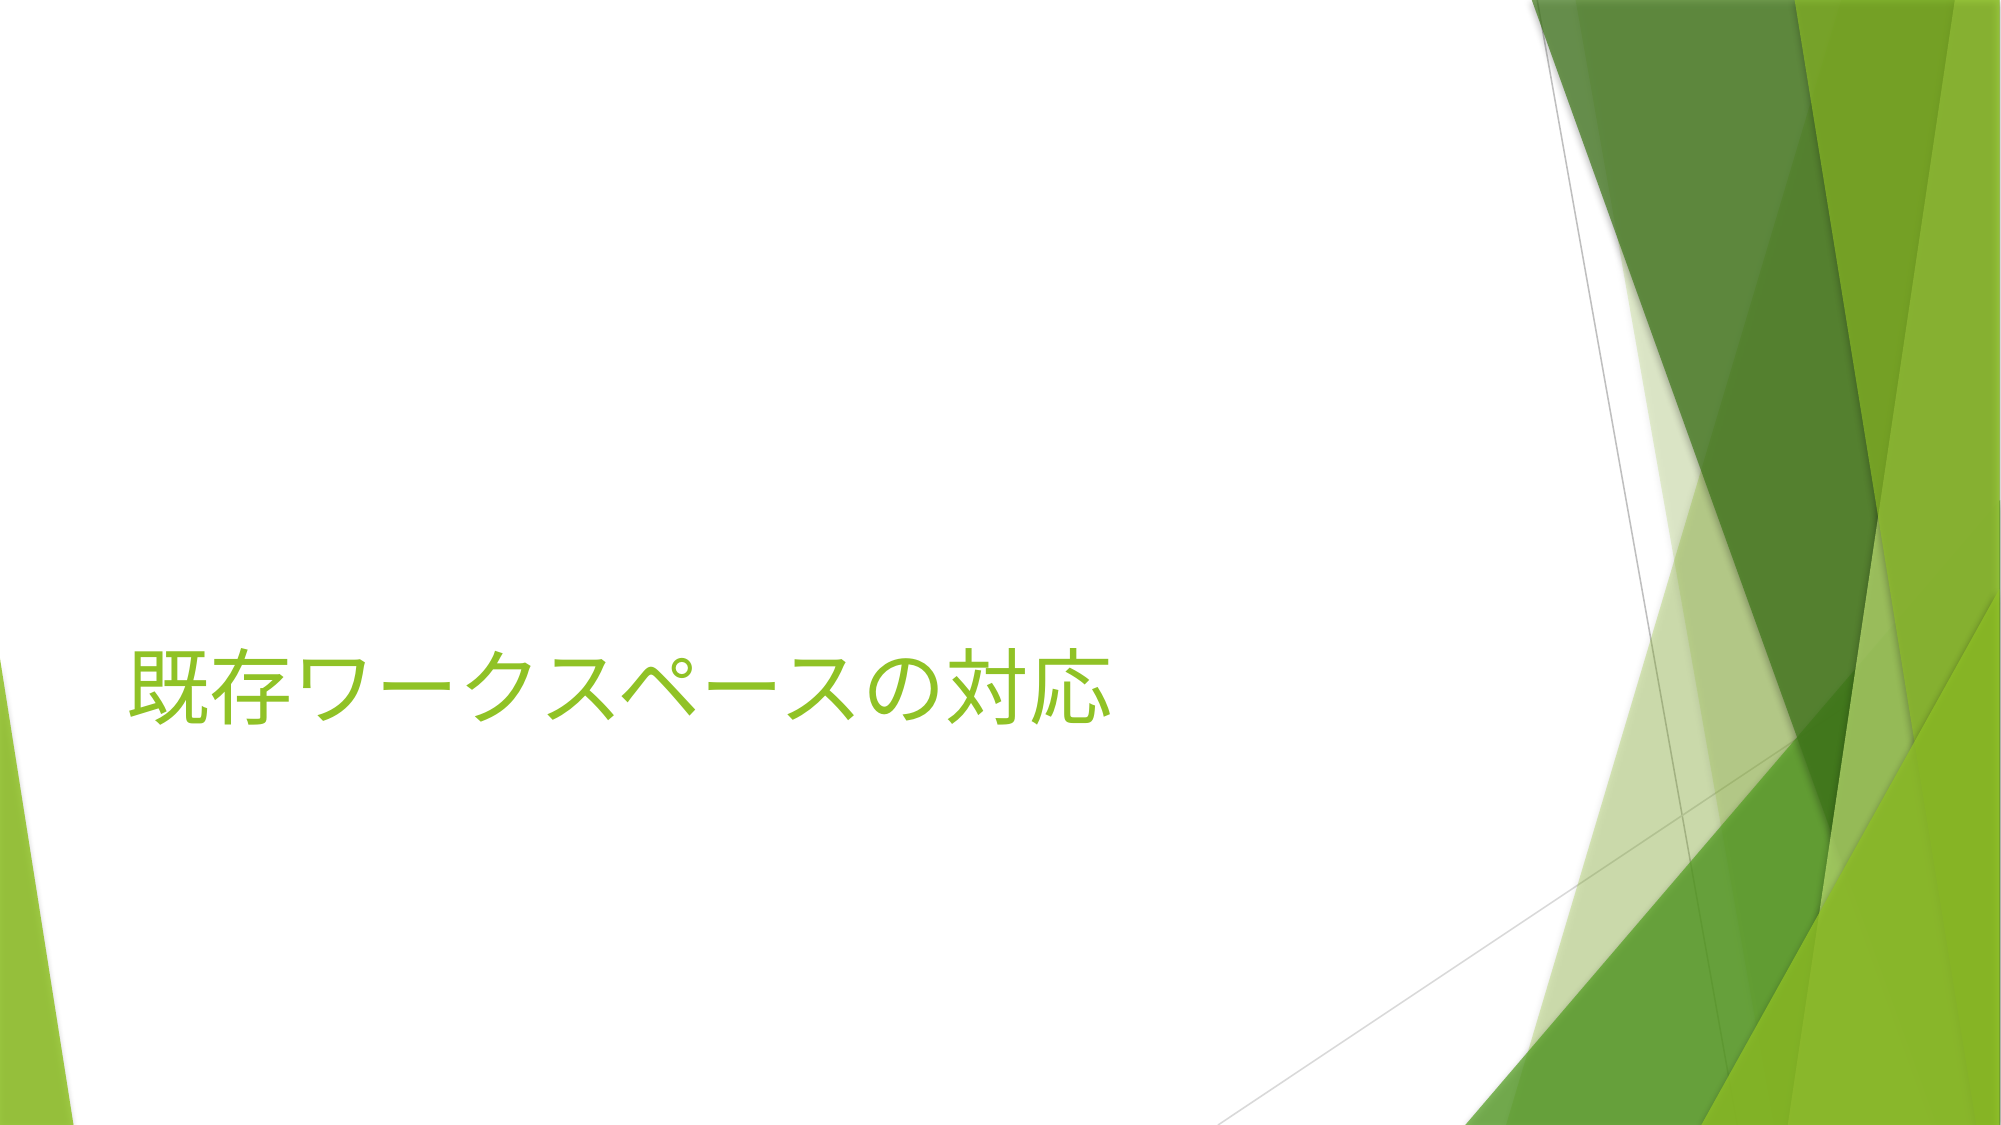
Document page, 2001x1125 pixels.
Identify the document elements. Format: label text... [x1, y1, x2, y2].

title 既存ワークスペースの対応 [111, 443, 1522, 743]
